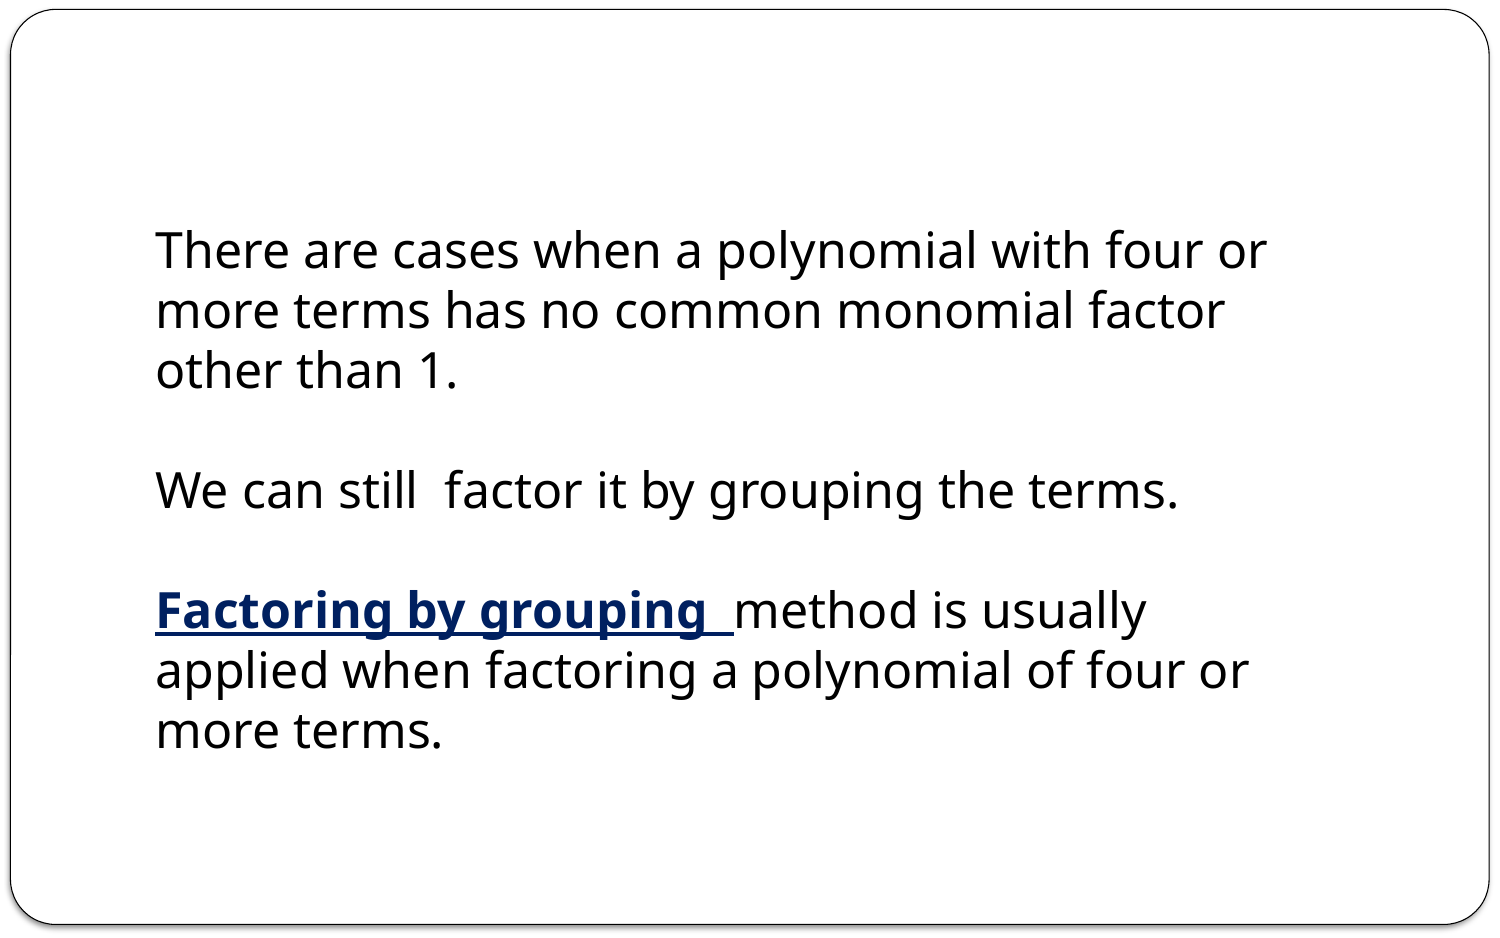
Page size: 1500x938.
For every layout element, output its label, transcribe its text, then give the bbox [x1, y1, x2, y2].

text_box There are cases when a polynomial with four or more terms has no common monomial factor other than 1. We can still factor it by grouping the terms. Factoring by grouping method is usually applied when factoring a polynomial of four or more terms. [140, 210, 1325, 766]
